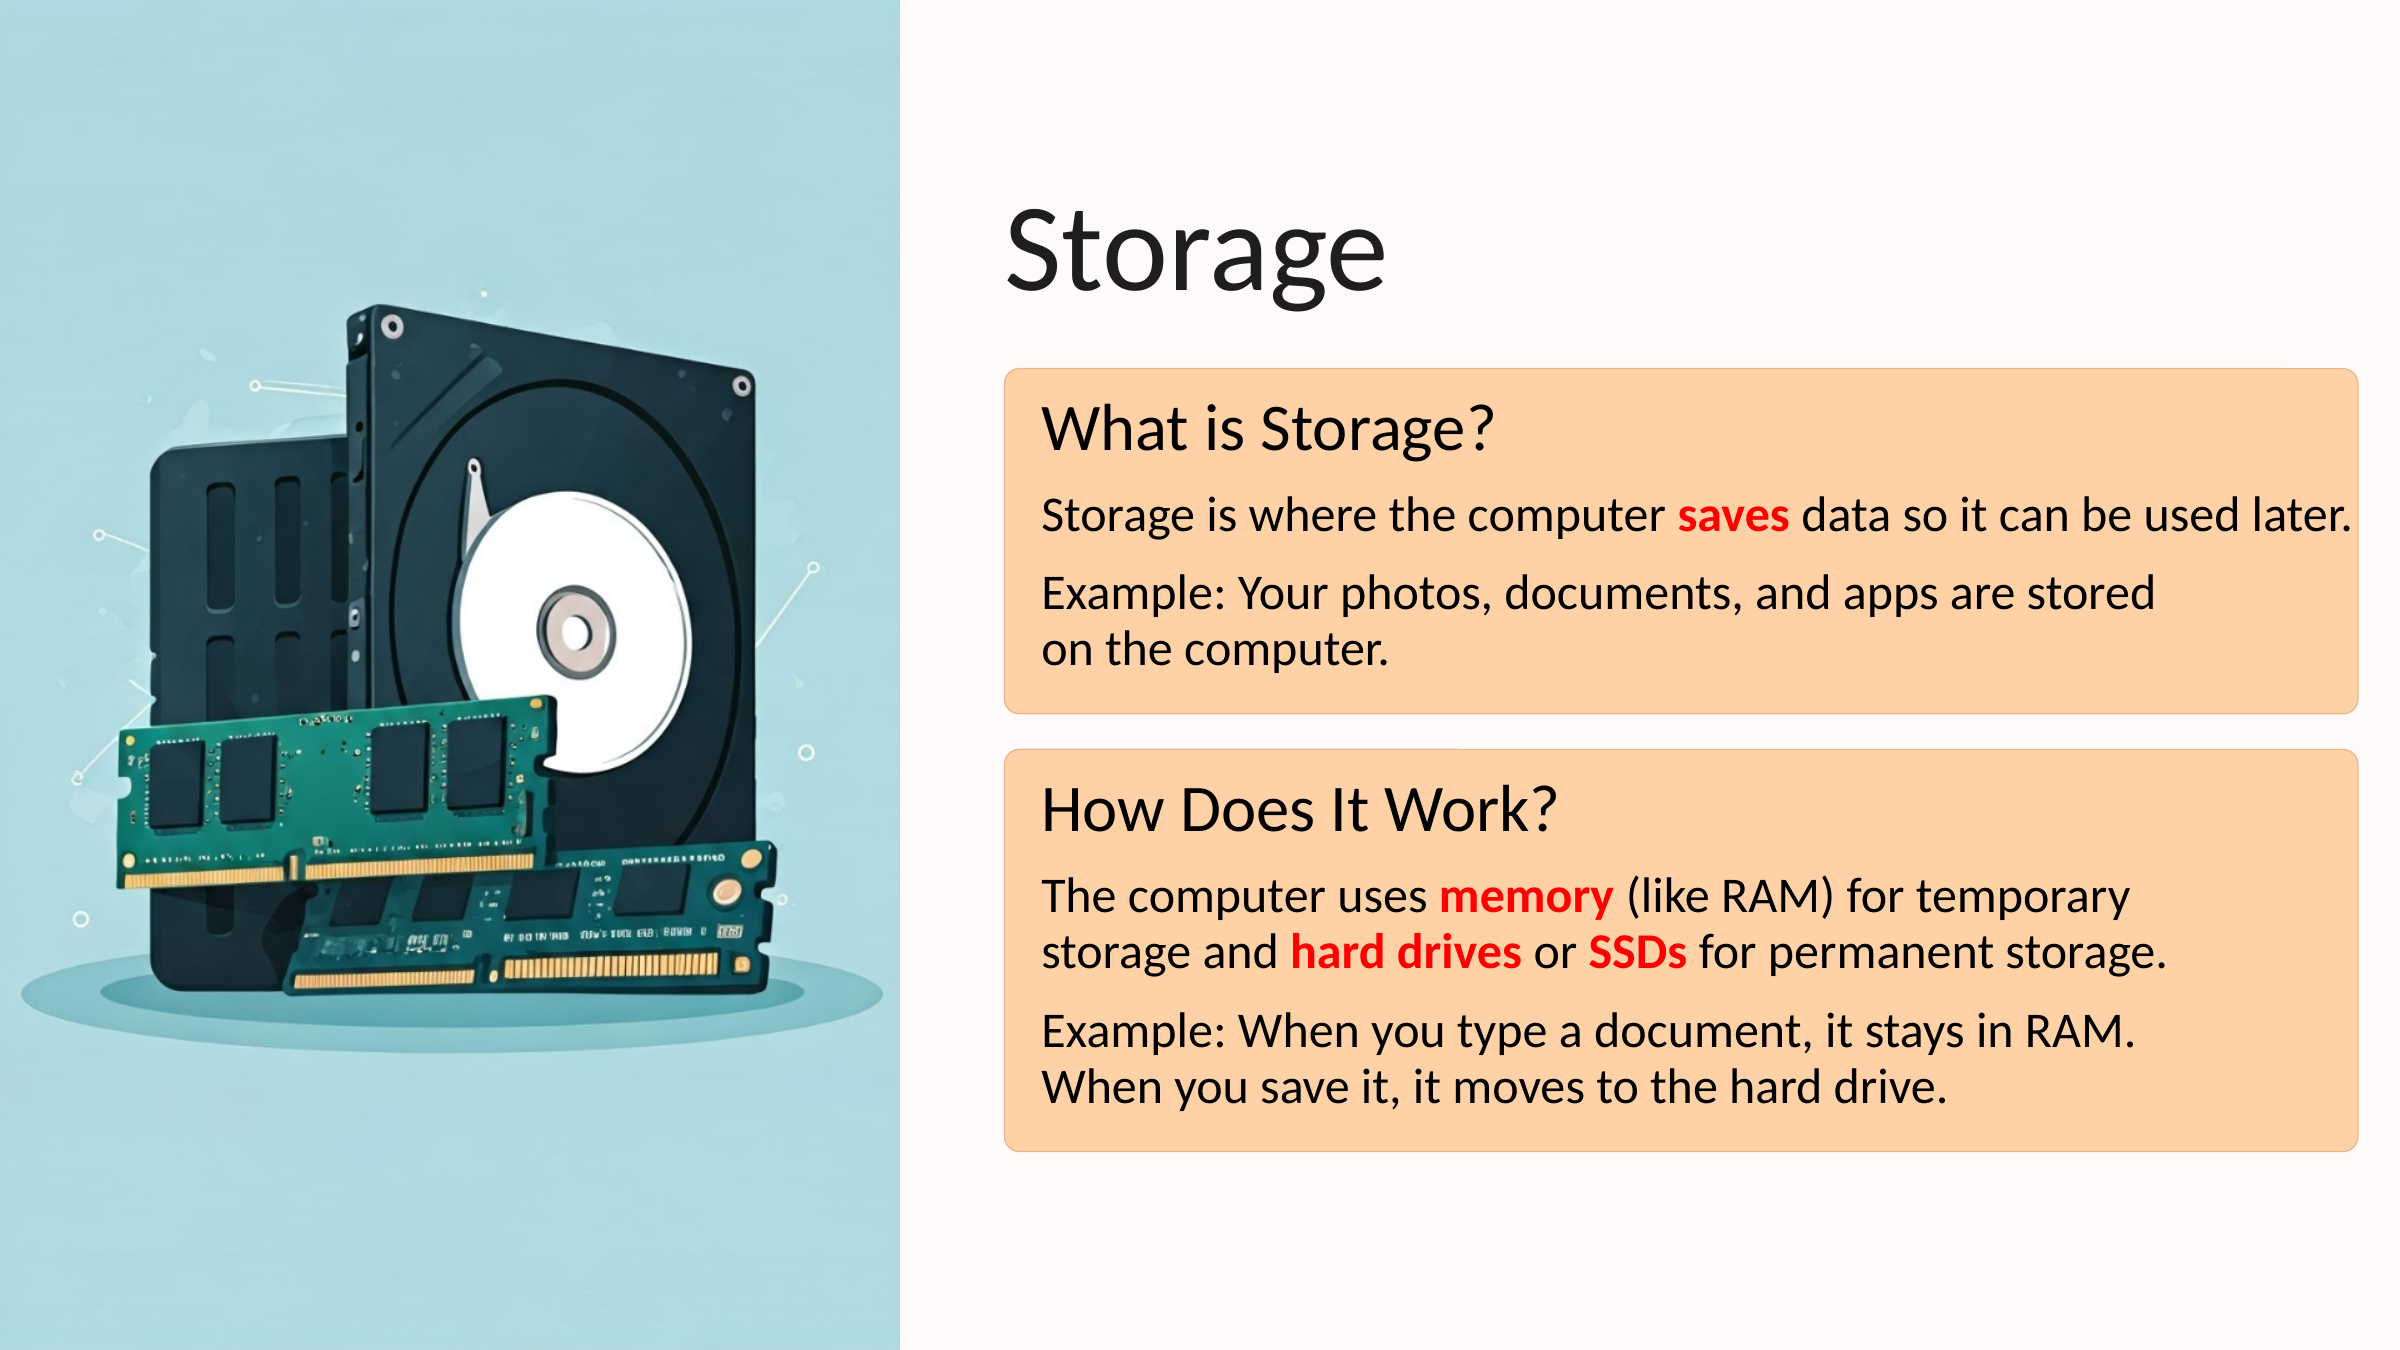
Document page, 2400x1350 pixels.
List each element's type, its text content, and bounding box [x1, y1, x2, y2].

text_box Storage [1004, 198, 1940, 316]
text_box How Does It Work? [1041, 786, 1509, 845]
text_box The computer uses memory (like RAM) for temporary storage and hard drives or SSDs for permanent storage. [1041, 865, 2219, 980]
text_box Example: Your photos, documents, and apps are stored on the computer. [1041, 563, 2219, 678]
text_box [1004, 368, 2359, 714]
picture [0, 0, 900, 1350]
text_box What is Storage? [1041, 405, 1509, 464]
text_box [1004, 749, 2359, 1152]
text_box Storage is where the computer saves data so it can be used later. [1041, 485, 2219, 543]
text_box Example: When you type a document, it stays in RAM. When you save it, it moves to the hard drive. [1041, 1000, 2219, 1115]
